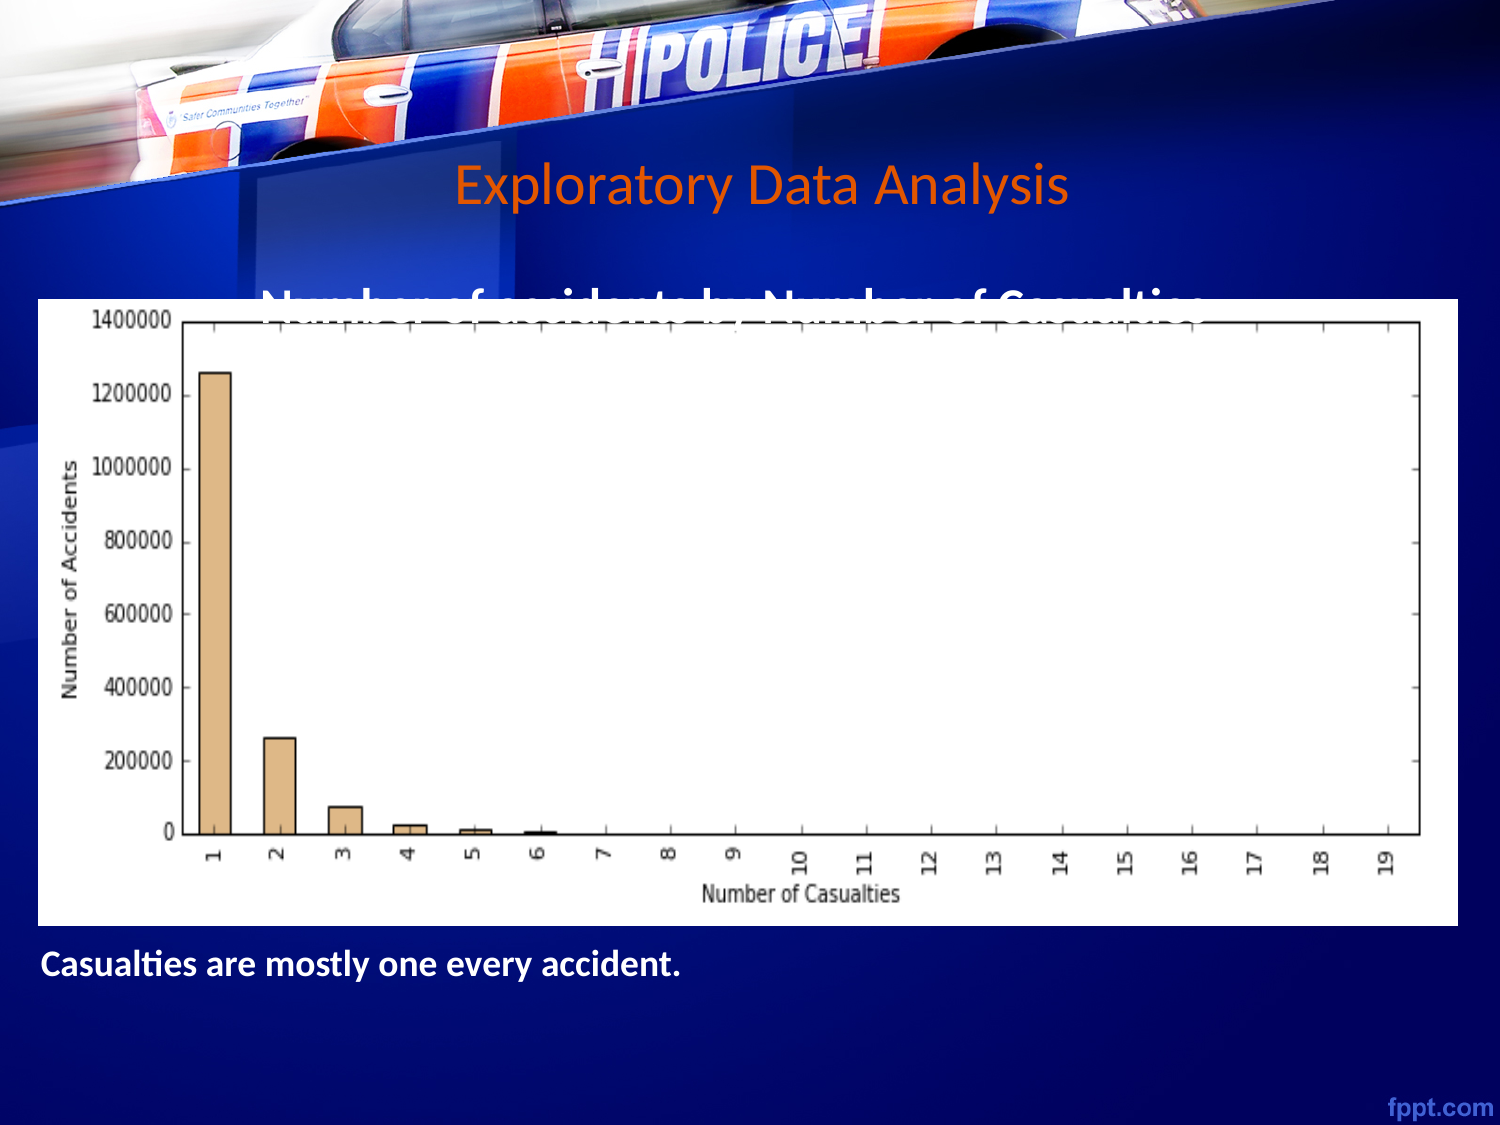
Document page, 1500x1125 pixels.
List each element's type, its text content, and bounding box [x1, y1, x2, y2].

picture [0, 0, 1500, 1125]
list Number of accidents by Number of Casualties [36, 266, 1432, 299]
title Exploratory Data Analysis [98, 136, 1427, 224]
list Casualties are mostly one every accident. [25, 963, 1404, 1044]
